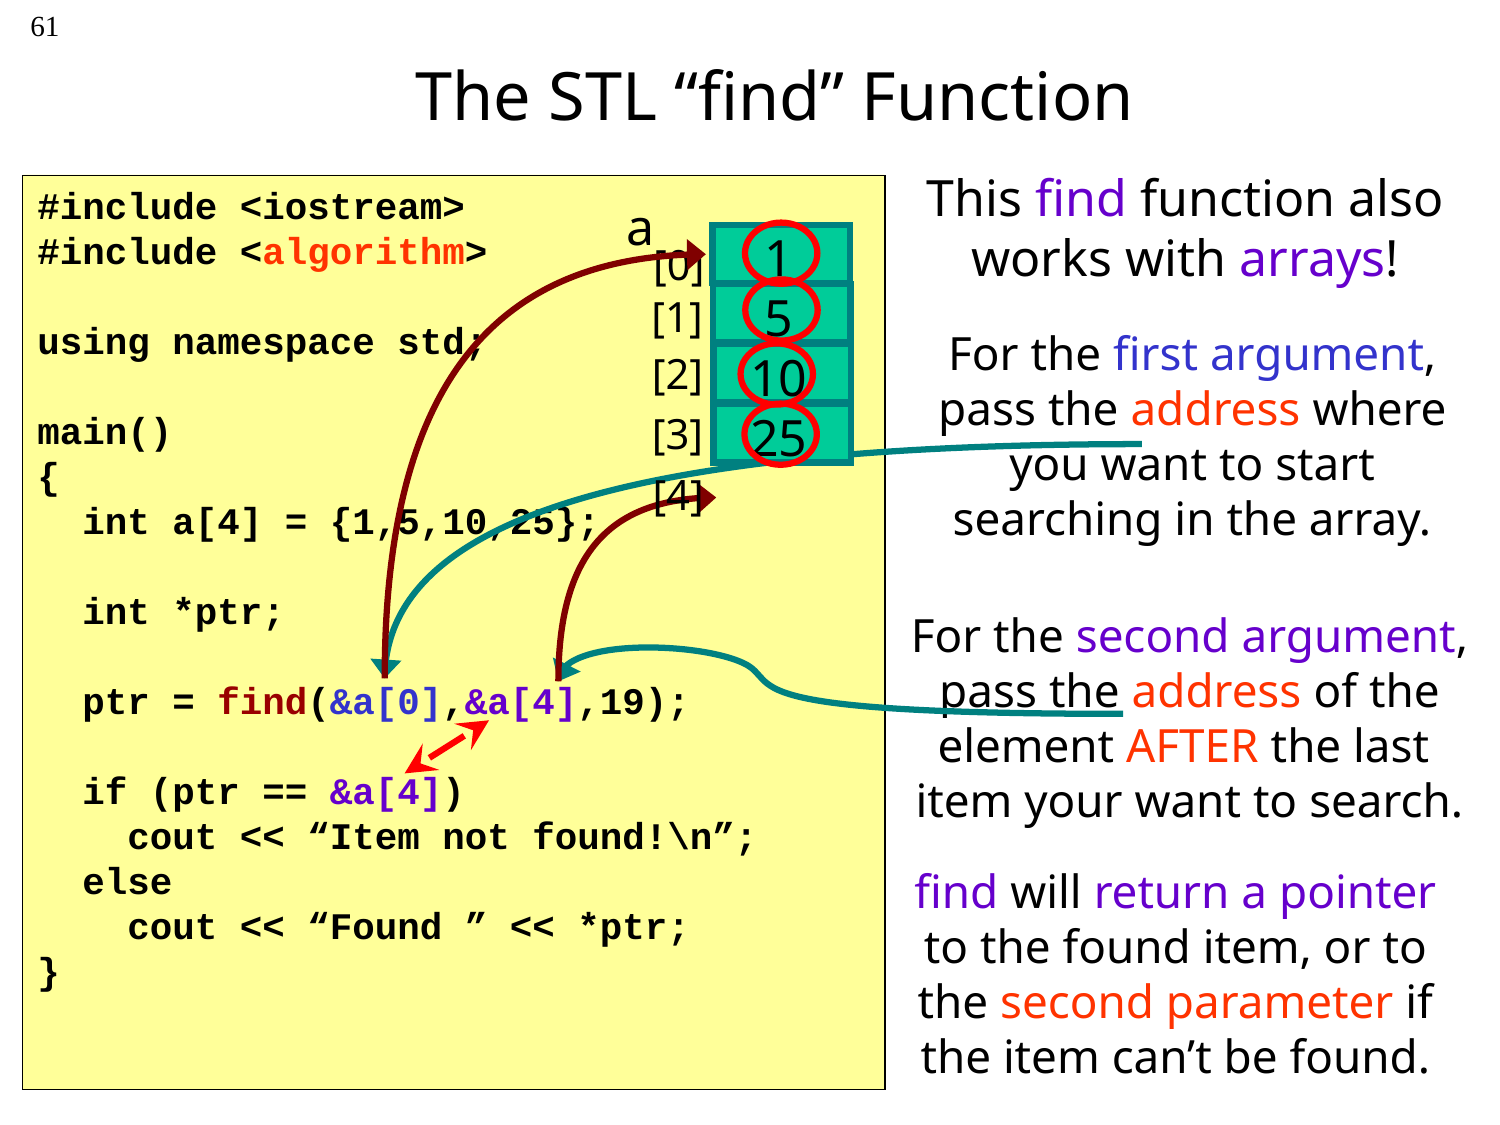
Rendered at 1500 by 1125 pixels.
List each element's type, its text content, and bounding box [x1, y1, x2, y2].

text_box [466, 720, 490, 741]
text_box For the first argument, pass the address where you want to start searching in the array. [889, 317, 1495, 553]
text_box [558, 680, 1123, 715]
text_box #include <iostream> #include <algorithm> using namespace std; main() { int a[4] = {1,5,10,25}; int *ptr; ptr = find(&a[0],&a[4],19); if (ptr == &a[4]) cout << “Item not found!\n”; else cout << “Found ” << *ptr; } [22, 174, 885, 1090]
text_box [332, 306, 757, 627]
text_box [363, 678, 407, 754]
text_box The STL “find” Function [50, 0, 1500, 188]
slide_number 61 [0, 0, 50, 75]
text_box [544, 510, 729, 668]
text_box [536, 687, 580, 756]
text_box find will return a pointer to the found item, or to the second parameter if the item can’t be found. [878, 855, 1473, 1091]
text_box [404, 753, 428, 774]
text_box [1123, 676, 1166, 752]
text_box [608, 187, 852, 466]
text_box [384, 443, 1141, 679]
text_box [1141, 406, 1185, 482]
text_box For the second argument, pass the address of the element AFTER the last item your want to search. [862, 599, 1500, 835]
text_box This find function also works with arrays! [894, 188, 1477, 295]
